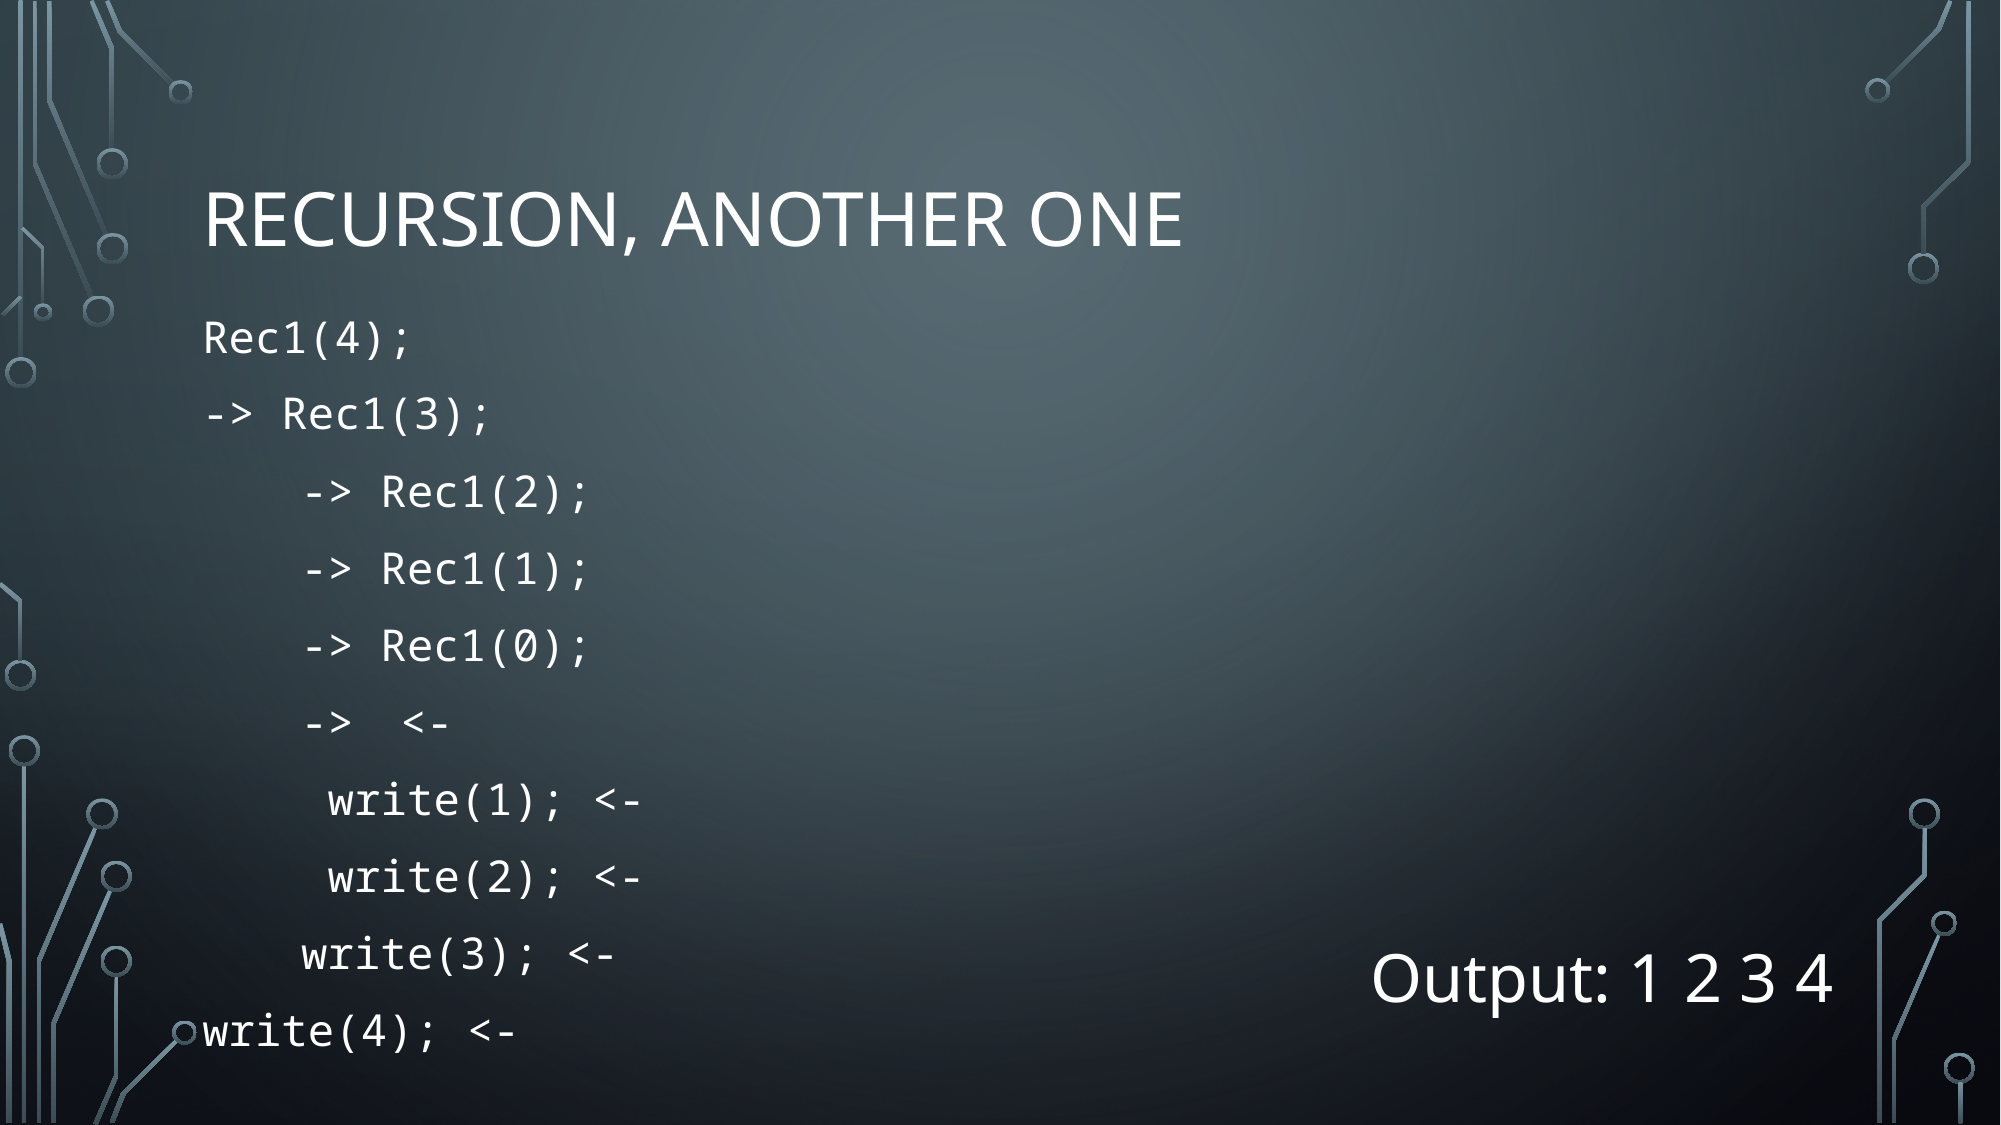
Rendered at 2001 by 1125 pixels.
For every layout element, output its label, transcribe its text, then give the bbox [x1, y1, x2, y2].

title Recursion, another one [187, 101, 1813, 344]
list Rec1(4); -> Rec1(3); -> Rec1(2); -> Rec1(1); -> Rec1(0); -> <- write(1); <- write(2); <- write(3); <- write(4); <- [187, 291, 1274, 1072]
text_box Output: 1 2 3 4 [1355, 928, 1858, 1023]
